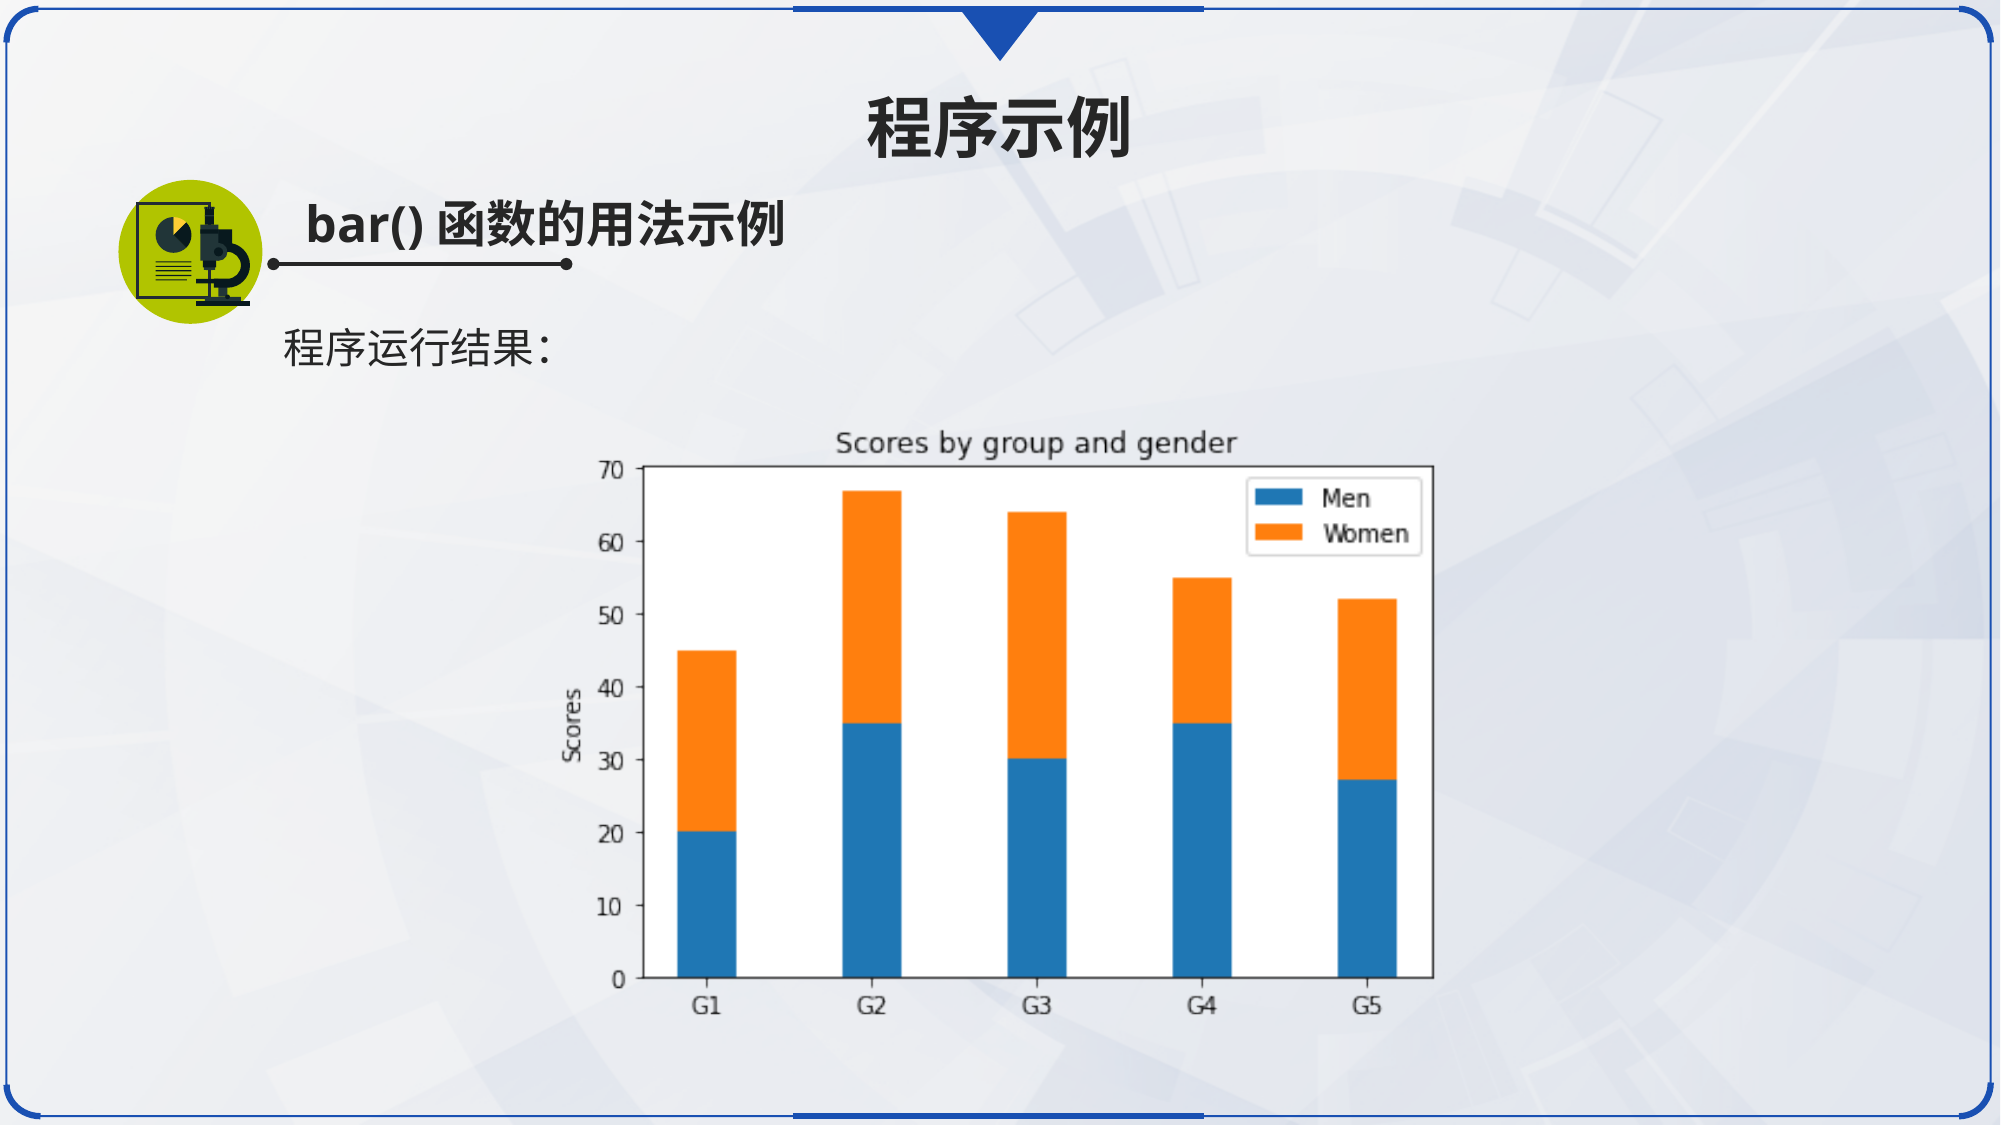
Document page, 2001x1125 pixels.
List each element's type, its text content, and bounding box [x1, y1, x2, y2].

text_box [0, 0, 2001, 1125]
text_box 程序示例 [851, 78, 1149, 173]
text_box 程序运行结果： [269, 289, 1831, 379]
text_box bar()函数的用法示例 [263, 185, 851, 260]
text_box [118, 179, 263, 324]
picture [546, 414, 1447, 1035]
